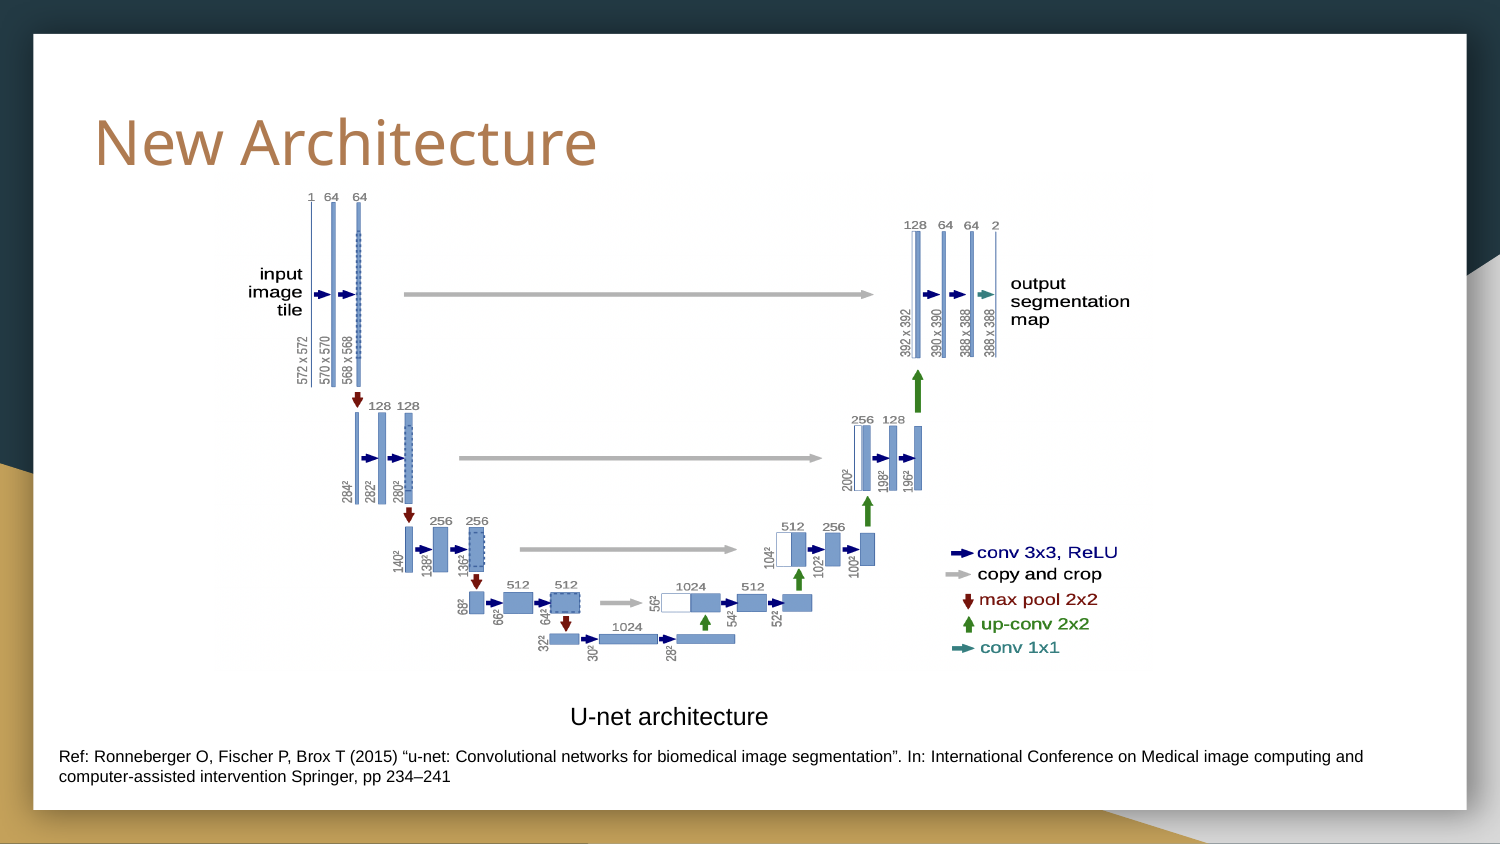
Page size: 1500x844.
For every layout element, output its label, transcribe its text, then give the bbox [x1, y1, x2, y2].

title New Architecture [78, 84, 1310, 241]
text_box U-net architecture [555, 693, 834, 738]
picture [213, 172, 1154, 672]
text_box Ref: Ronneberger O, Fischer P, Brox T (2015) “u-net: Convolutional networks for biomedical image segmentation”. In: International Conference on Medical image computing and computer-assisted intervention Springer, pp 234–241 [44, 738, 1390, 829]
